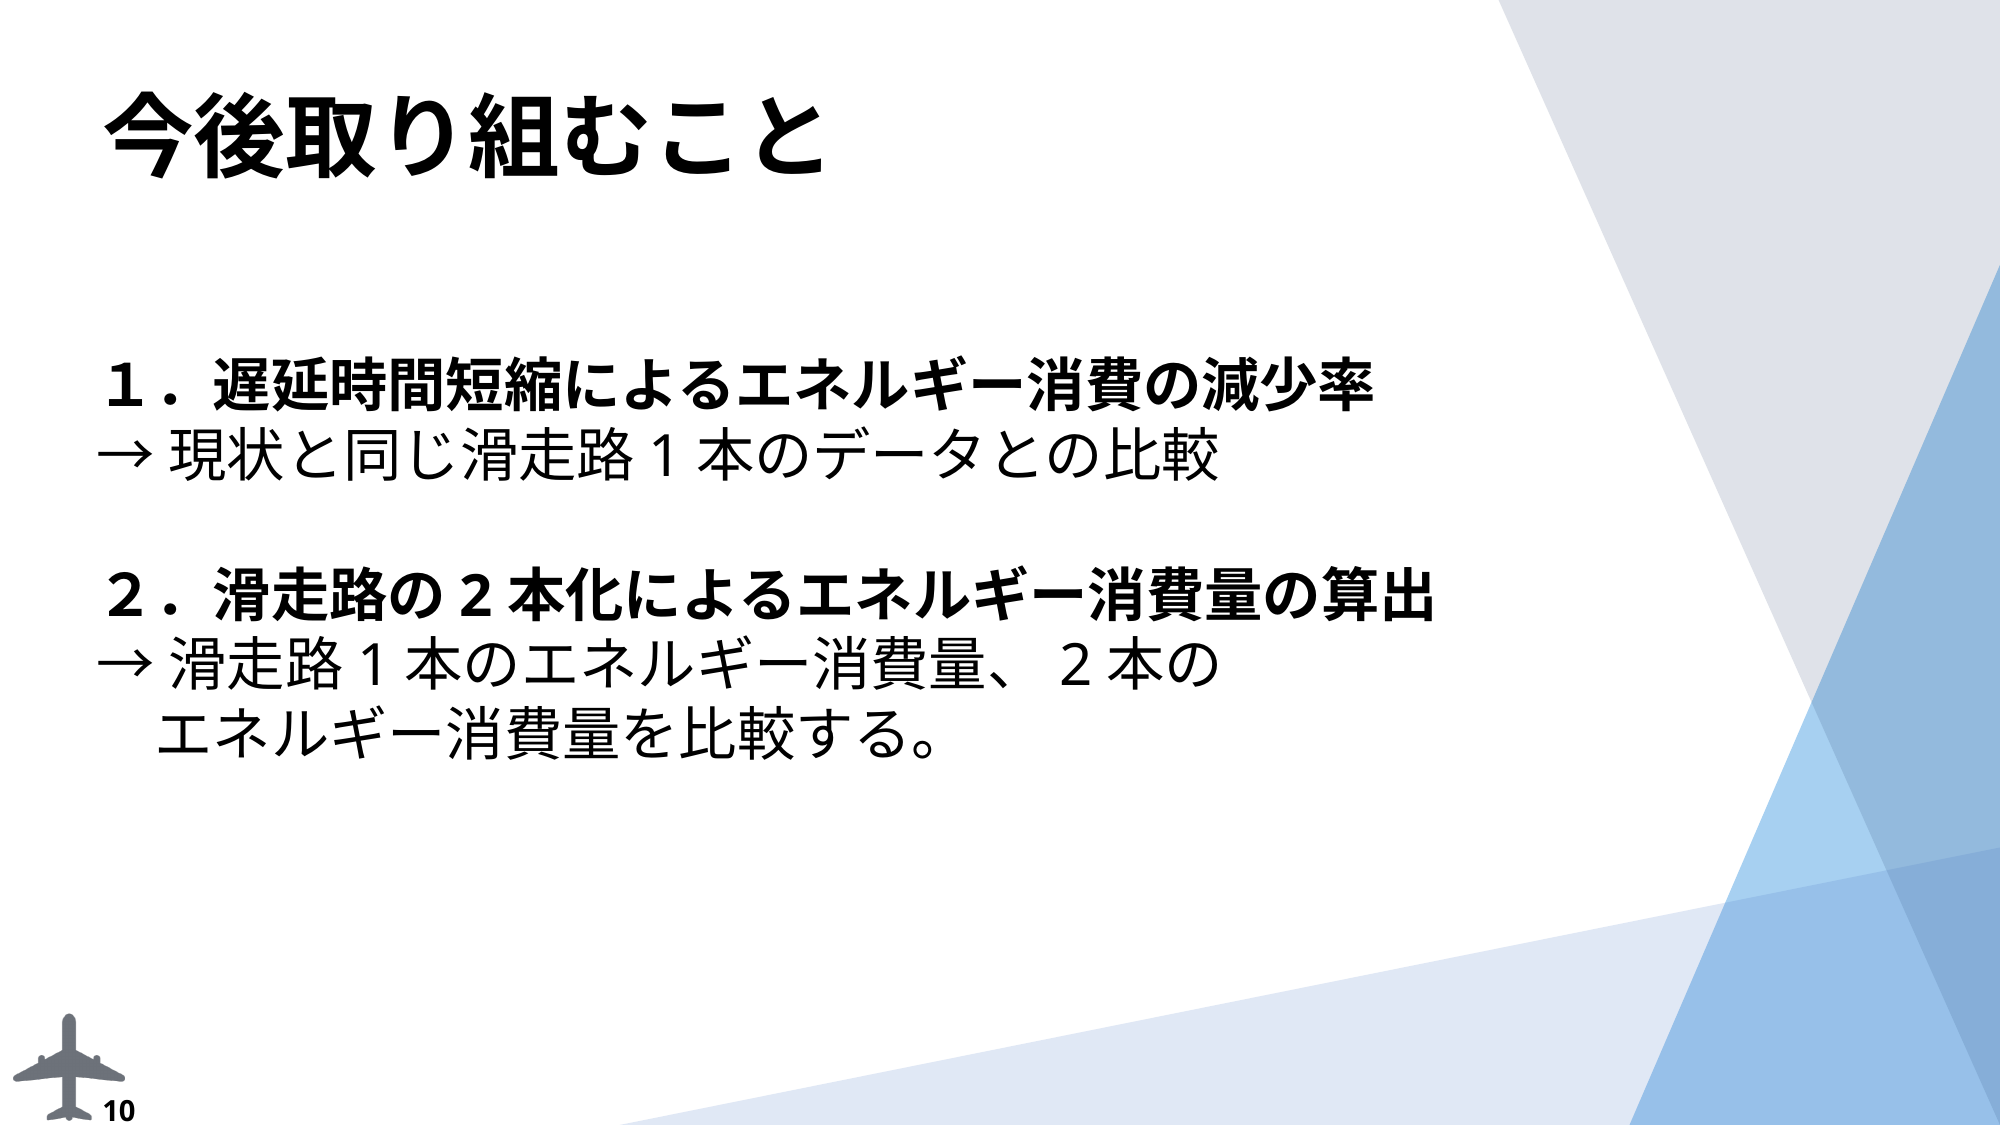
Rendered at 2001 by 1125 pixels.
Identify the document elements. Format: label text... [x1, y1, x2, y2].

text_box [619, 0, 2000, 1125]
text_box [13, 1011, 151, 1125]
text_box １．遅延時間短縮によるエネルギー消費の減少率 →現状と同じ滑走路1本のデータとの比較 ２．滑走路の2本化によるエネルギー消費量の算出 →滑走路1本のエネルギー消費量、2本の エネルギー消費量を比較する。 [81, 340, 619, 775]
title 今後取り組むこと [87, 32, 619, 250]
